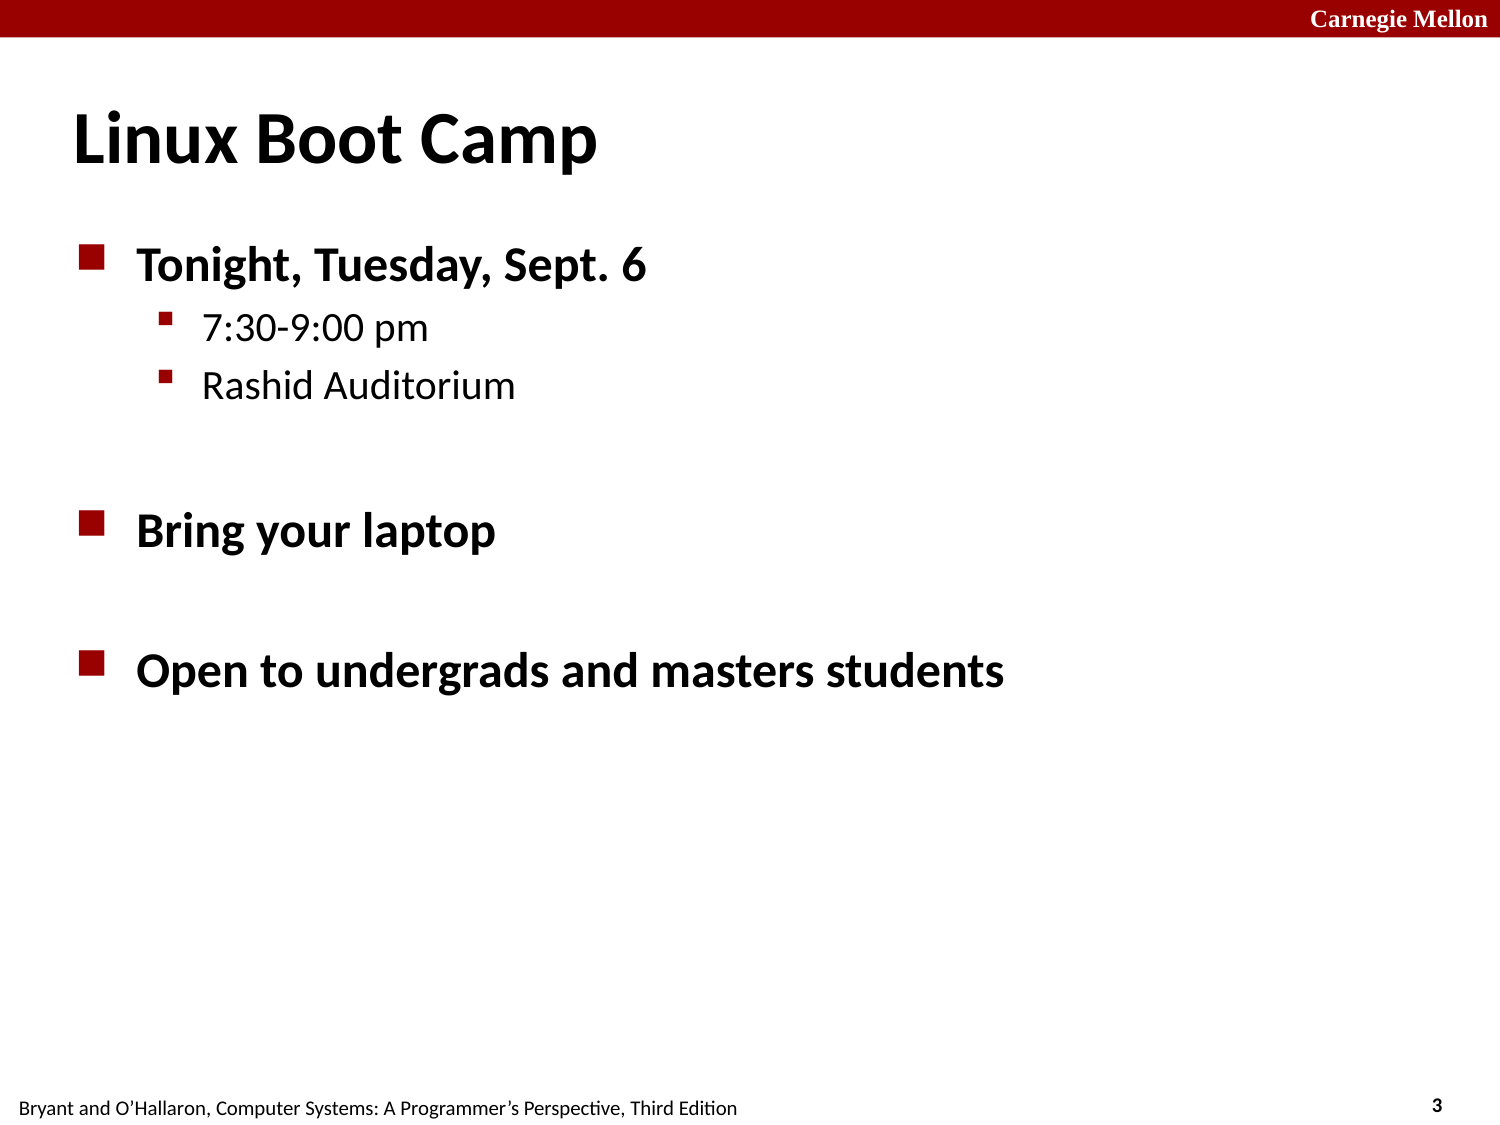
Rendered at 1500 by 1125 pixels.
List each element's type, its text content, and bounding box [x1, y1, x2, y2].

title Linux Boot Camp [58, 71, 1305, 197]
list Tonight, Tuesday, Sept. 6 7:30-9:00 pm Rashid Auditorium Bring your laptop Open to undergrads and masters students [64, 223, 1361, 1040]
